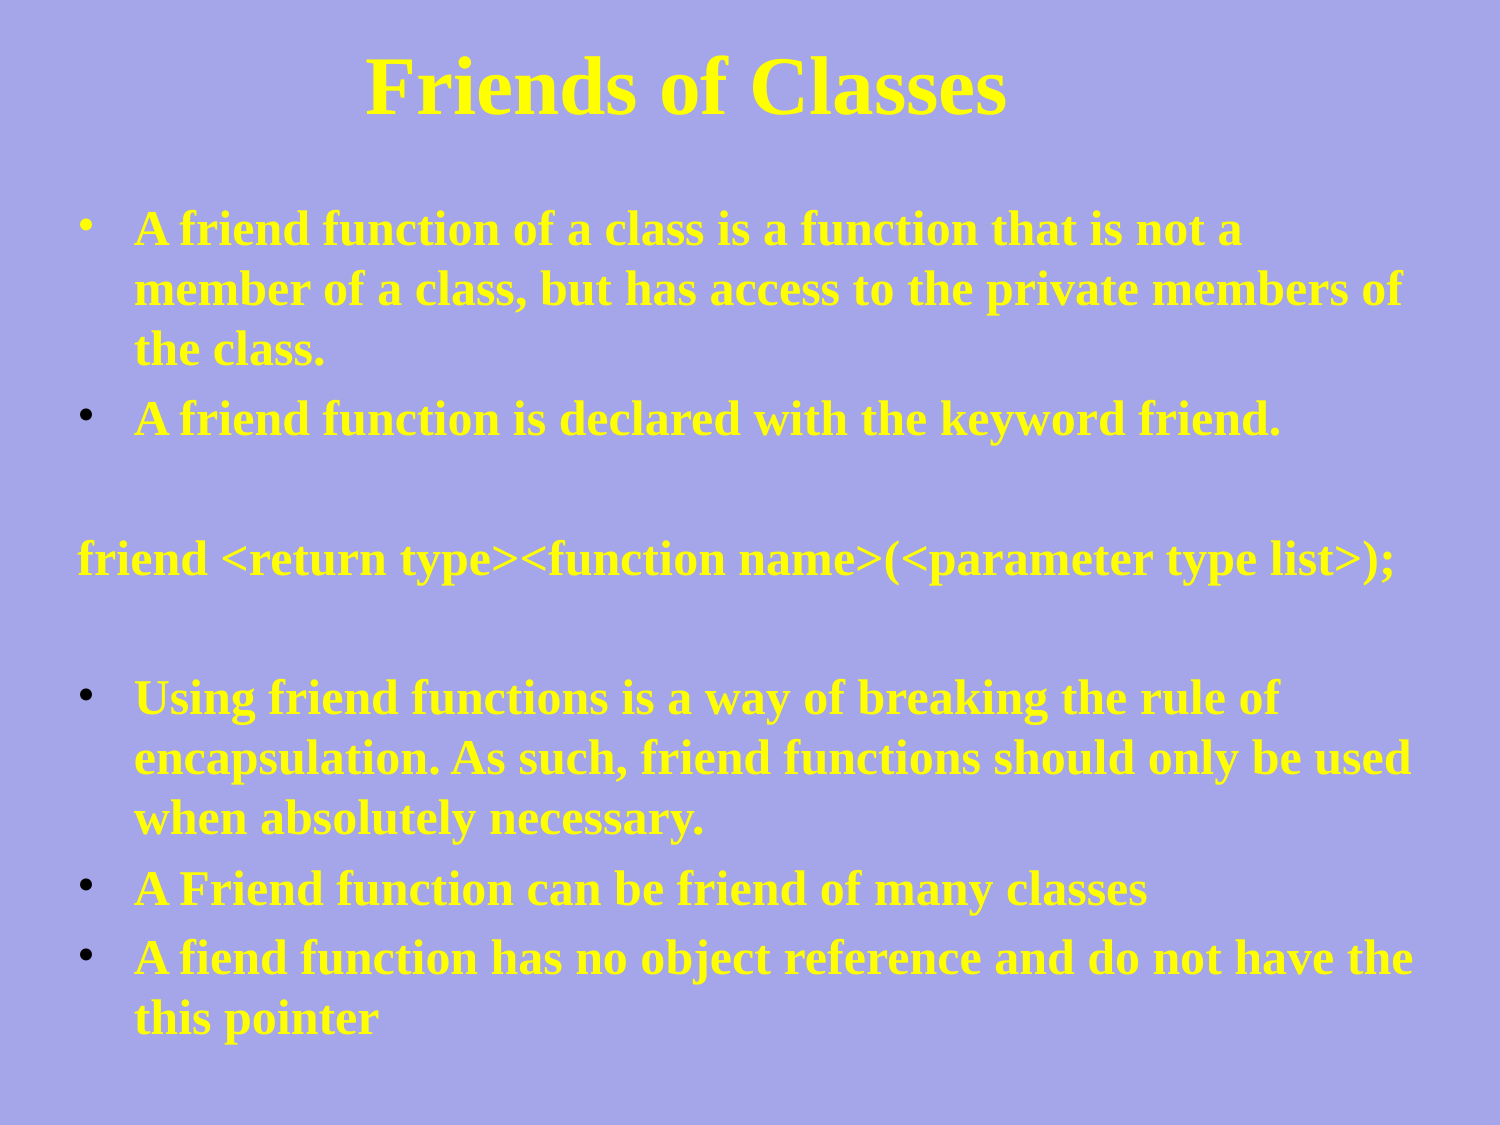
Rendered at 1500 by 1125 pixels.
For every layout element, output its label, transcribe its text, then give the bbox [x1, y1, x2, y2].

title Friends of Classes [50, 24, 1325, 138]
list A friend function of a class is a function that is not a member of a class, but has access to the private members of the class. A friend function is declared with the keyword friend. friend <return type><function name>(<parameter type list>); Using friend functions is a way of breaking the rule of encapsulation. As such, friend functions should only be used when absolutely necessary. A Friend function can be friend of many classes A fiend function has no object reference and do not have the this pointer [62, 187, 1438, 1038]
